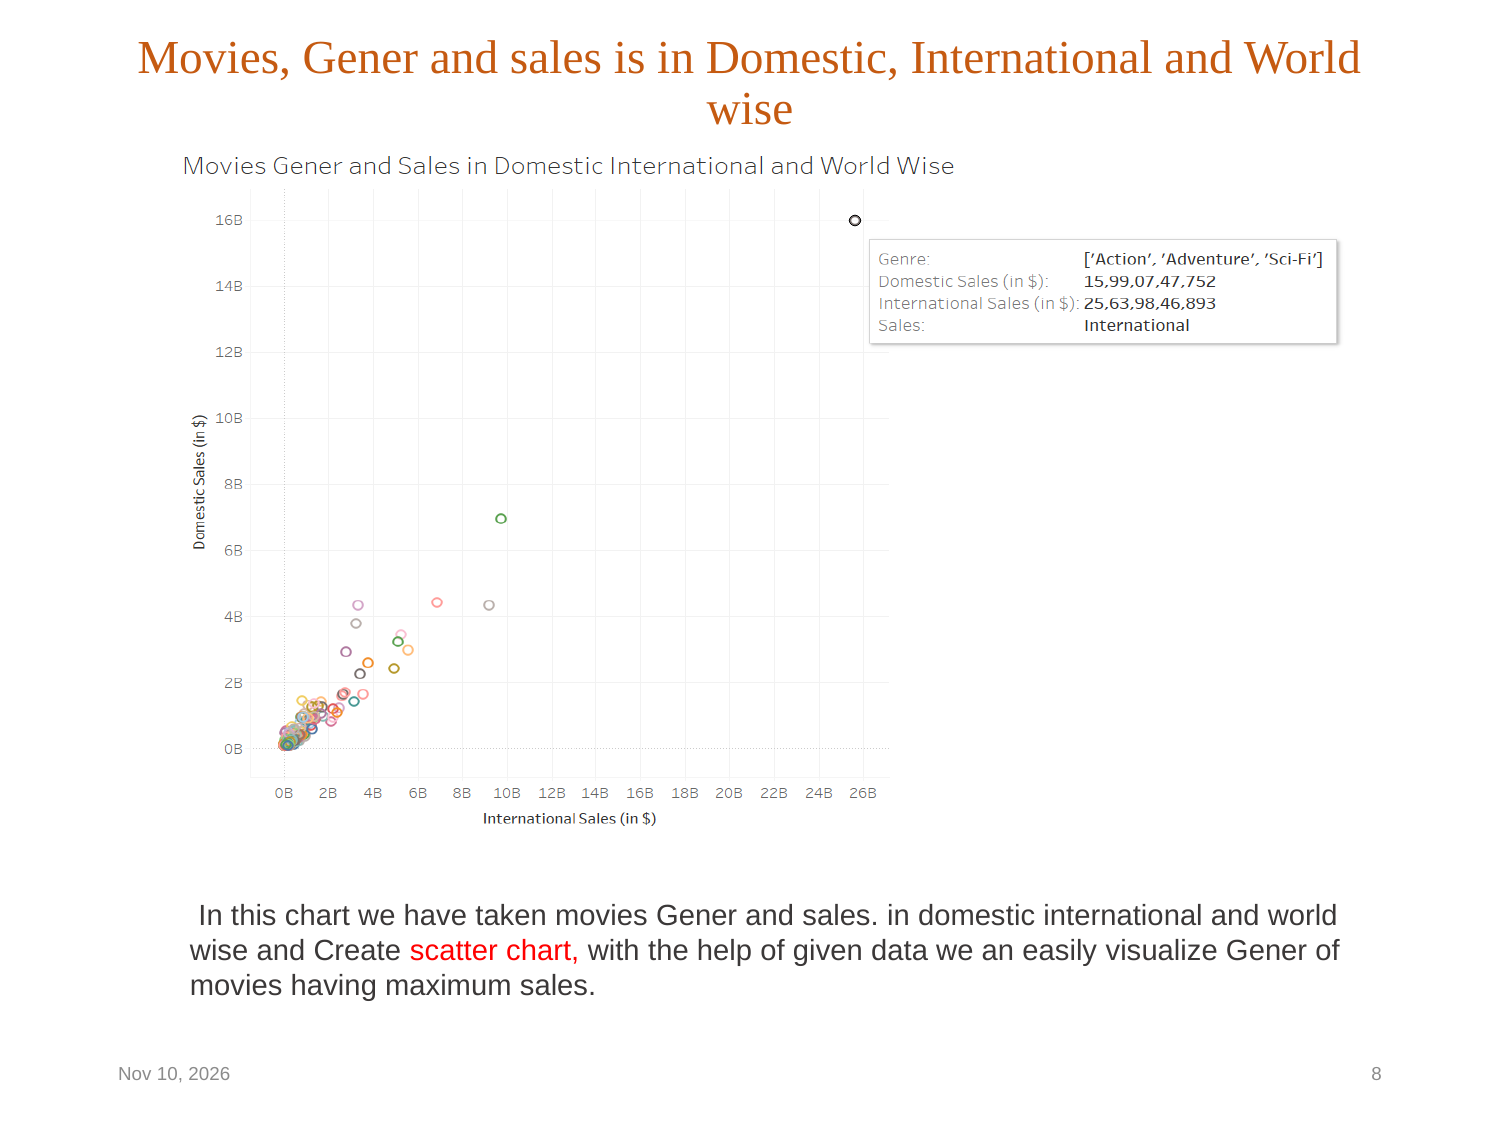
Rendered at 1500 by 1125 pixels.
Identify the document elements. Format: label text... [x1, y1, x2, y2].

footer In this chart we have taken movies Gener and sales. in domestic international and world wise and Create scatter chart, with the help of given data we an easily visualize Gener of movies having maximum sales. [174, 835, 1375, 1063]
slide_number 26-Mar-22 [103, 1042, 441, 1103]
picture [173, 142, 1375, 835]
slide_number 8 [1059, 1042, 1397, 1103]
title Movies, Gener and sales is in Domestic, International and World wise [75, 24, 1425, 143]
